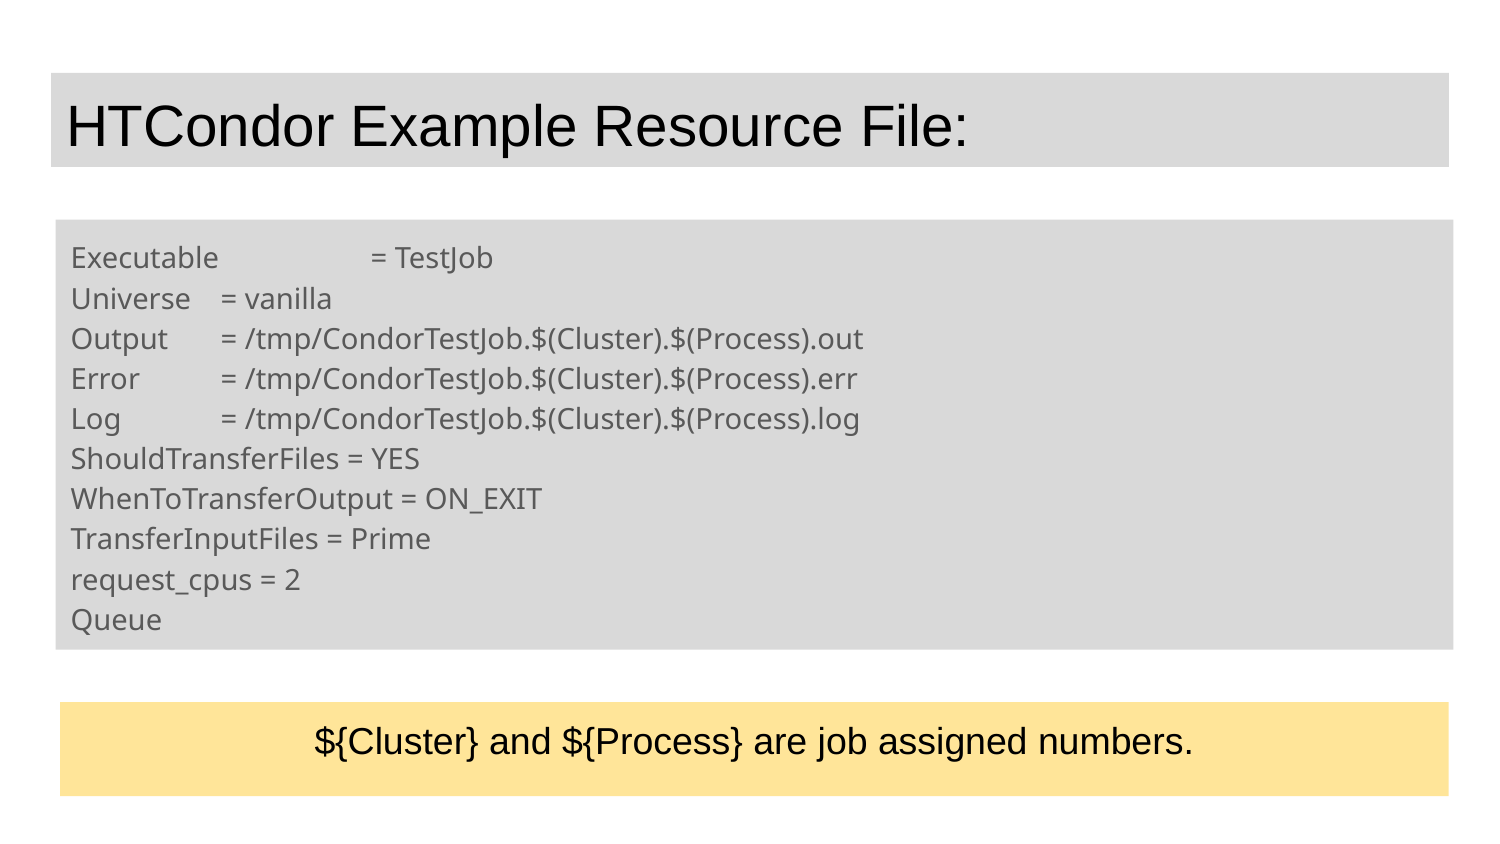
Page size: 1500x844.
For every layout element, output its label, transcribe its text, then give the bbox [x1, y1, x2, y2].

title HTCondor Example Resource File: [51, 72, 1449, 167]
list Executable = TestJob Universe = vanilla Output = /tmp/CondorTestJob.$(Cluster).$(Process).out Error = /tmp/CondorTestJob.$(Cluster).$(Process).err Log = /tmp/CondorTestJob.$(Cluster).$(Process).log ShouldTransferFiles = YES WhenToTransferOutput = ON_EXIT TransferInputFiles = Prime request_cpus = 2 Queue [55, 219, 1454, 650]
text_box ${Cluster} and ${Process} are job assigned numbers. [60, 702, 1449, 797]
